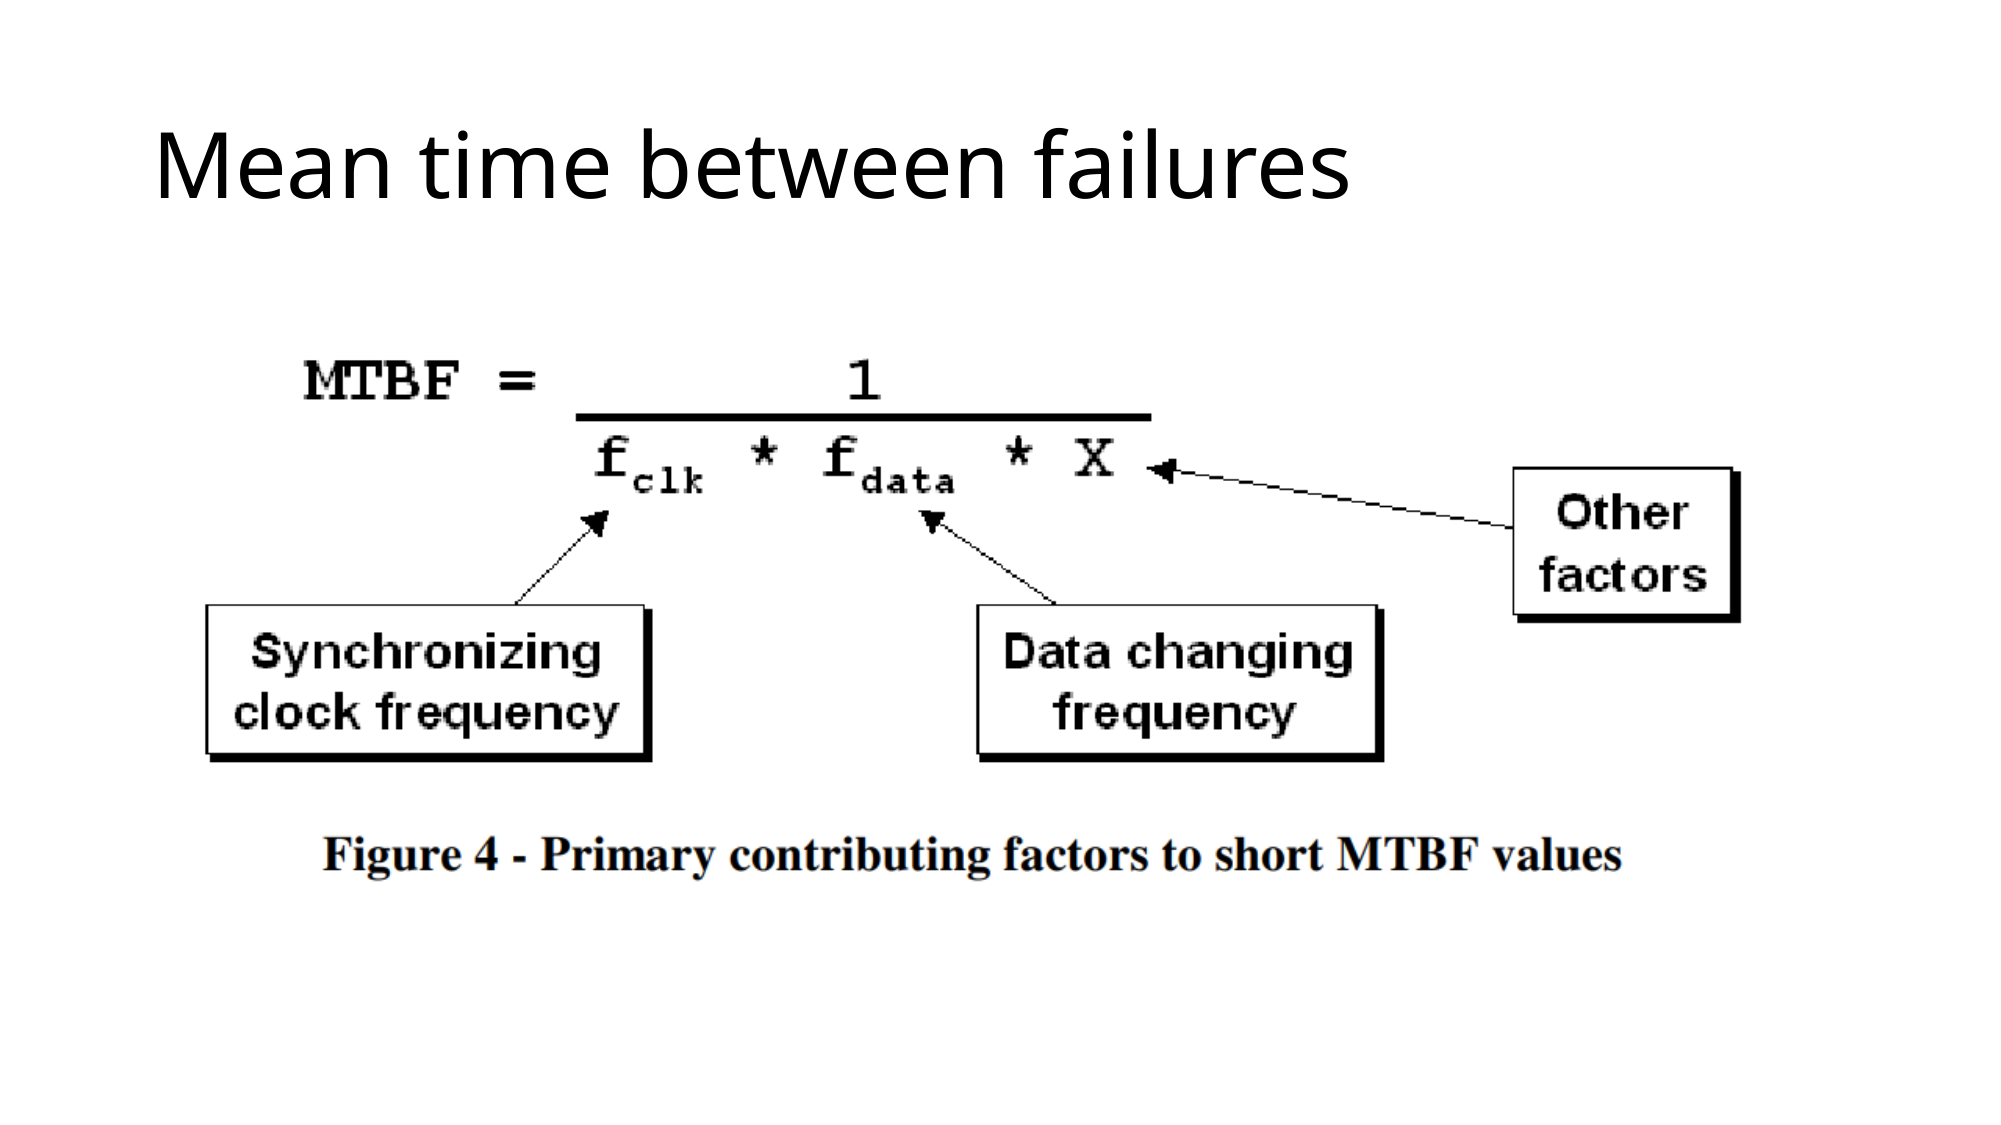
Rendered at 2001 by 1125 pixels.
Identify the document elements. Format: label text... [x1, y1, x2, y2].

text_box Mean time between failures [137, 59, 1863, 277]
picture [168, 323, 1785, 909]
